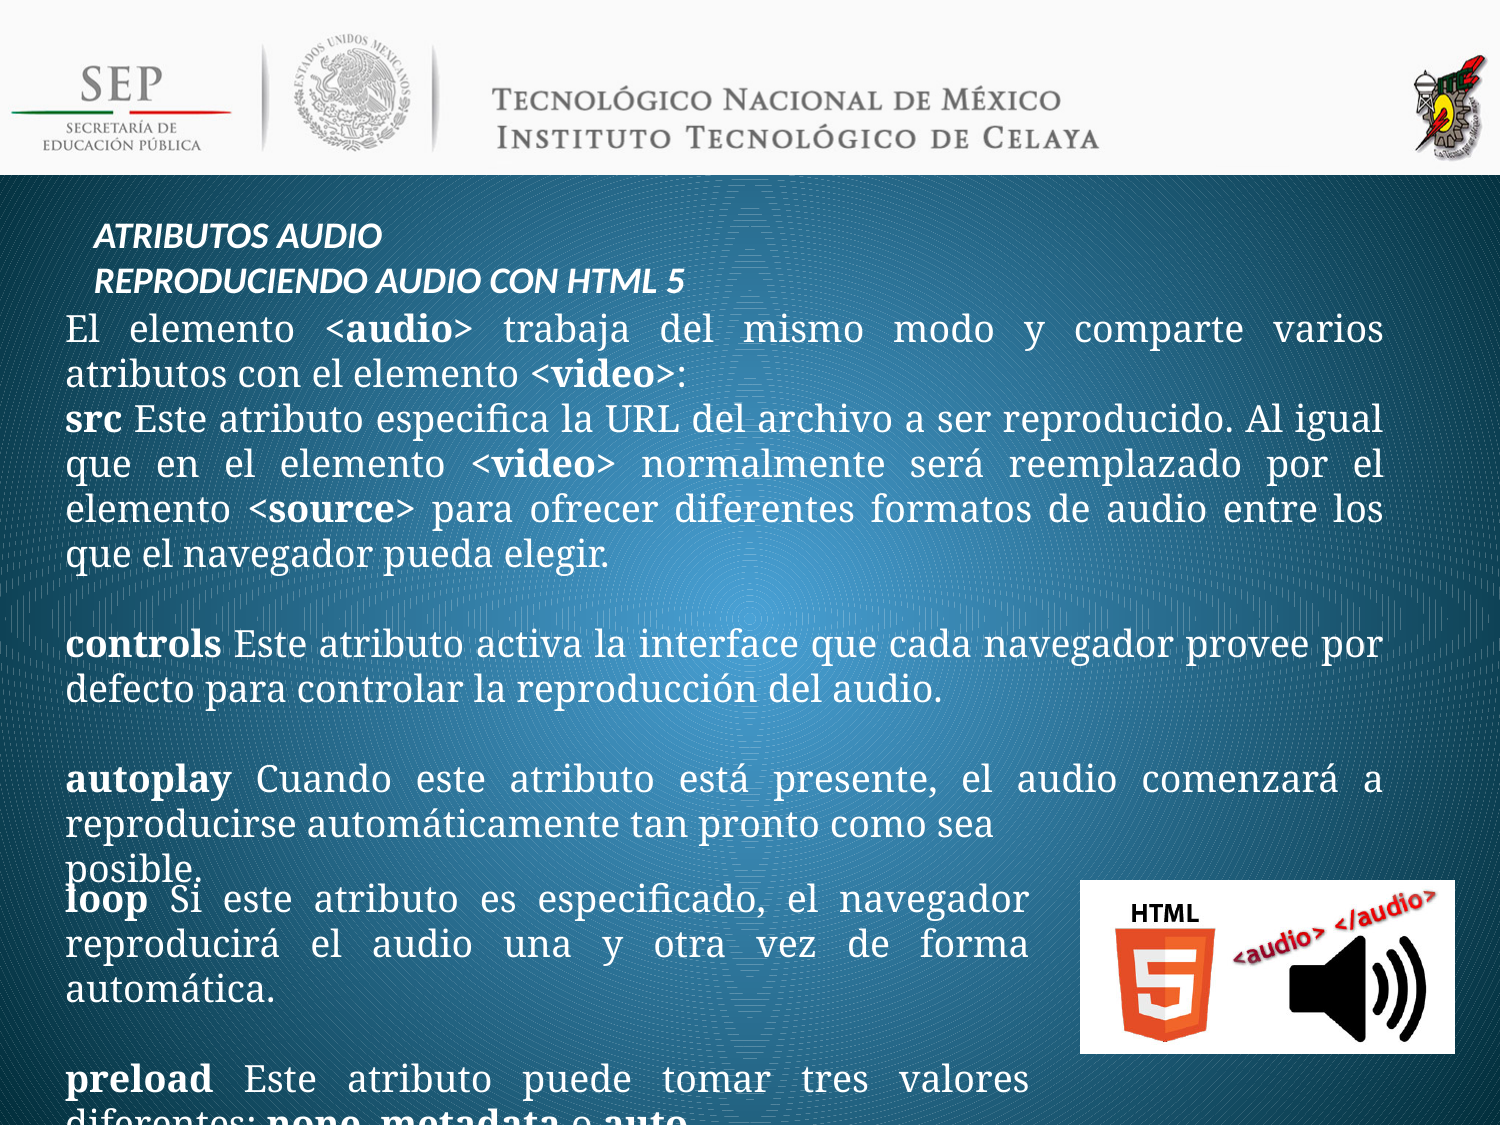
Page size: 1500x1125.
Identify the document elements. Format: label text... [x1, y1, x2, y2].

text_box ATRIBUTOS AUDIO REPRODUCIENDO AUDIO CON HTML 5 [79, 203, 701, 297]
text_box El elemento <audio> trabaja del mismo modo y comparte varios atributos con el elemento <video>: src Este atributo especifica la URL del archivo a ser reproducido. Al igual que en el elemento <video> normalmente será reemplazado por el elemento <source> para ofrecer diferentes formatos de audio entre los que el navegador pueda elegir. controls Este atributo activa la interface que cada navegador provee por defecto para controlar la reproducción del audio. autoplay Cuando este atributo está presente, el audio comenzará a reproducirse automáticamente tan pronto como sea posible. [50, 297, 1400, 897]
picture [0, 0, 1500, 175]
picture [1080, 879, 1455, 1055]
text_box loop Si este atributo es especificado, el navegador reproducirá el audio una y otra vez de forma automática. preload Este atributo puede tomar tres valores diferentes: none, metadata o auto. [50, 822, 1046, 1125]
